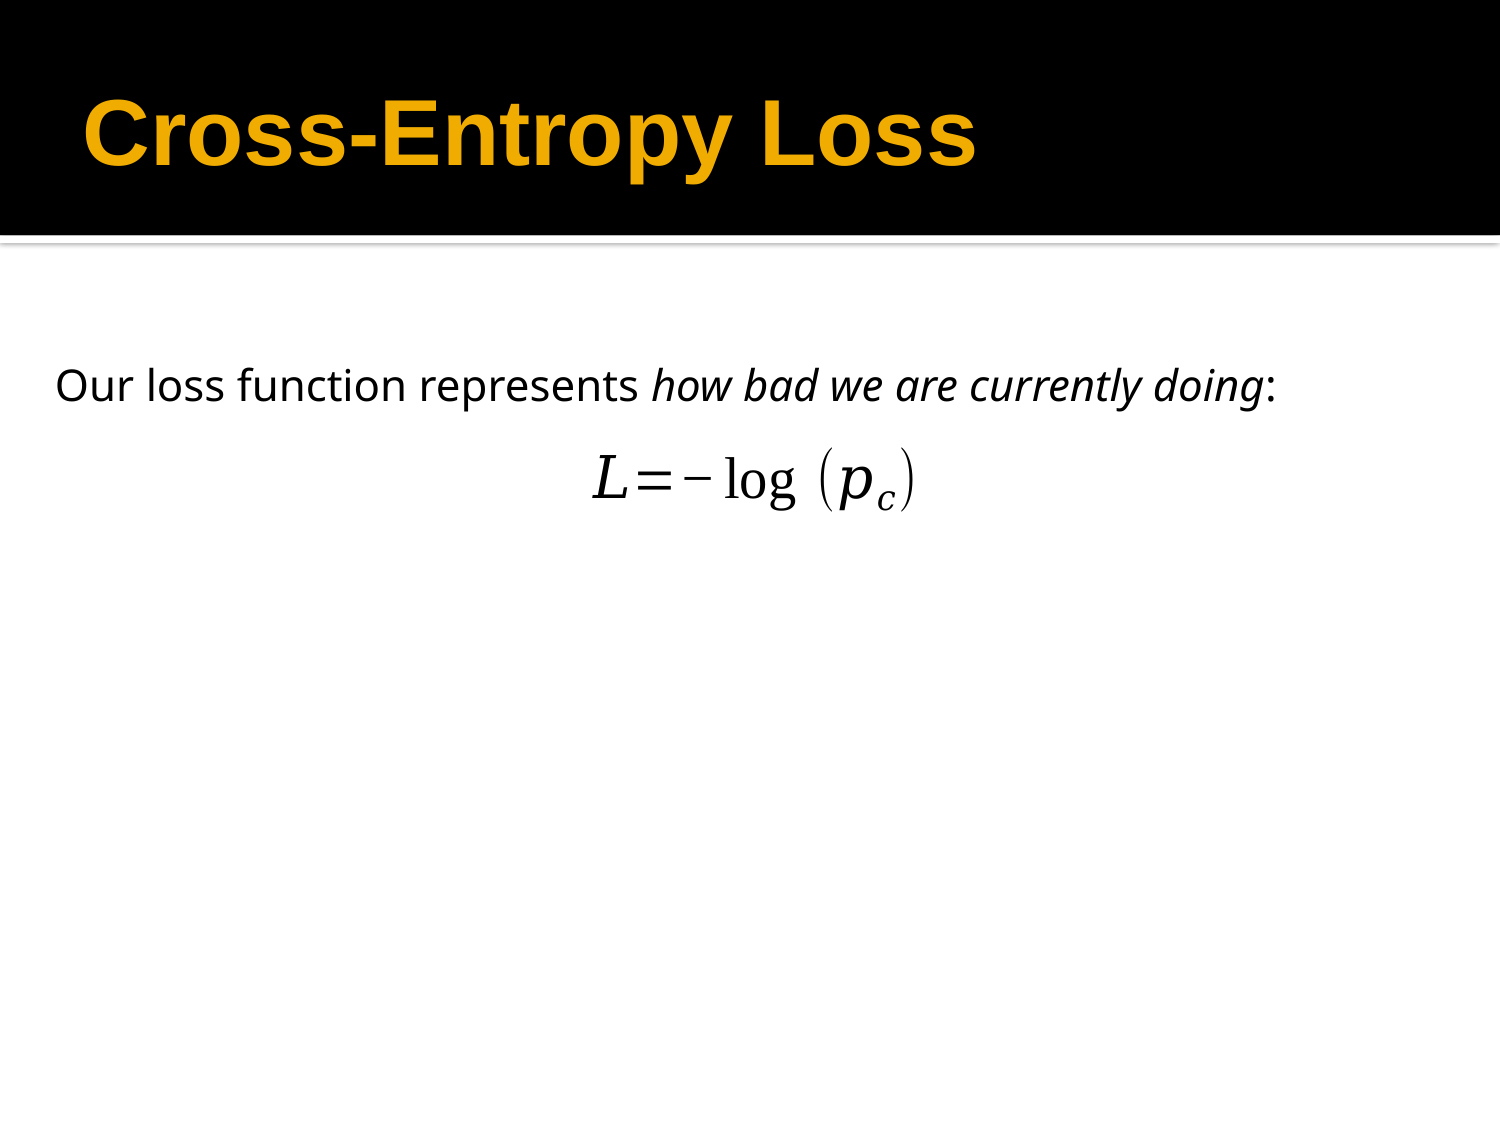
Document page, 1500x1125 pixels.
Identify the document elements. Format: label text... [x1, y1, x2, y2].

title Cross-Entropy Loss [74, 24, 1426, 232]
text_box Our loss function represents how bad we are currently doing: [40, 349, 1292, 418]
